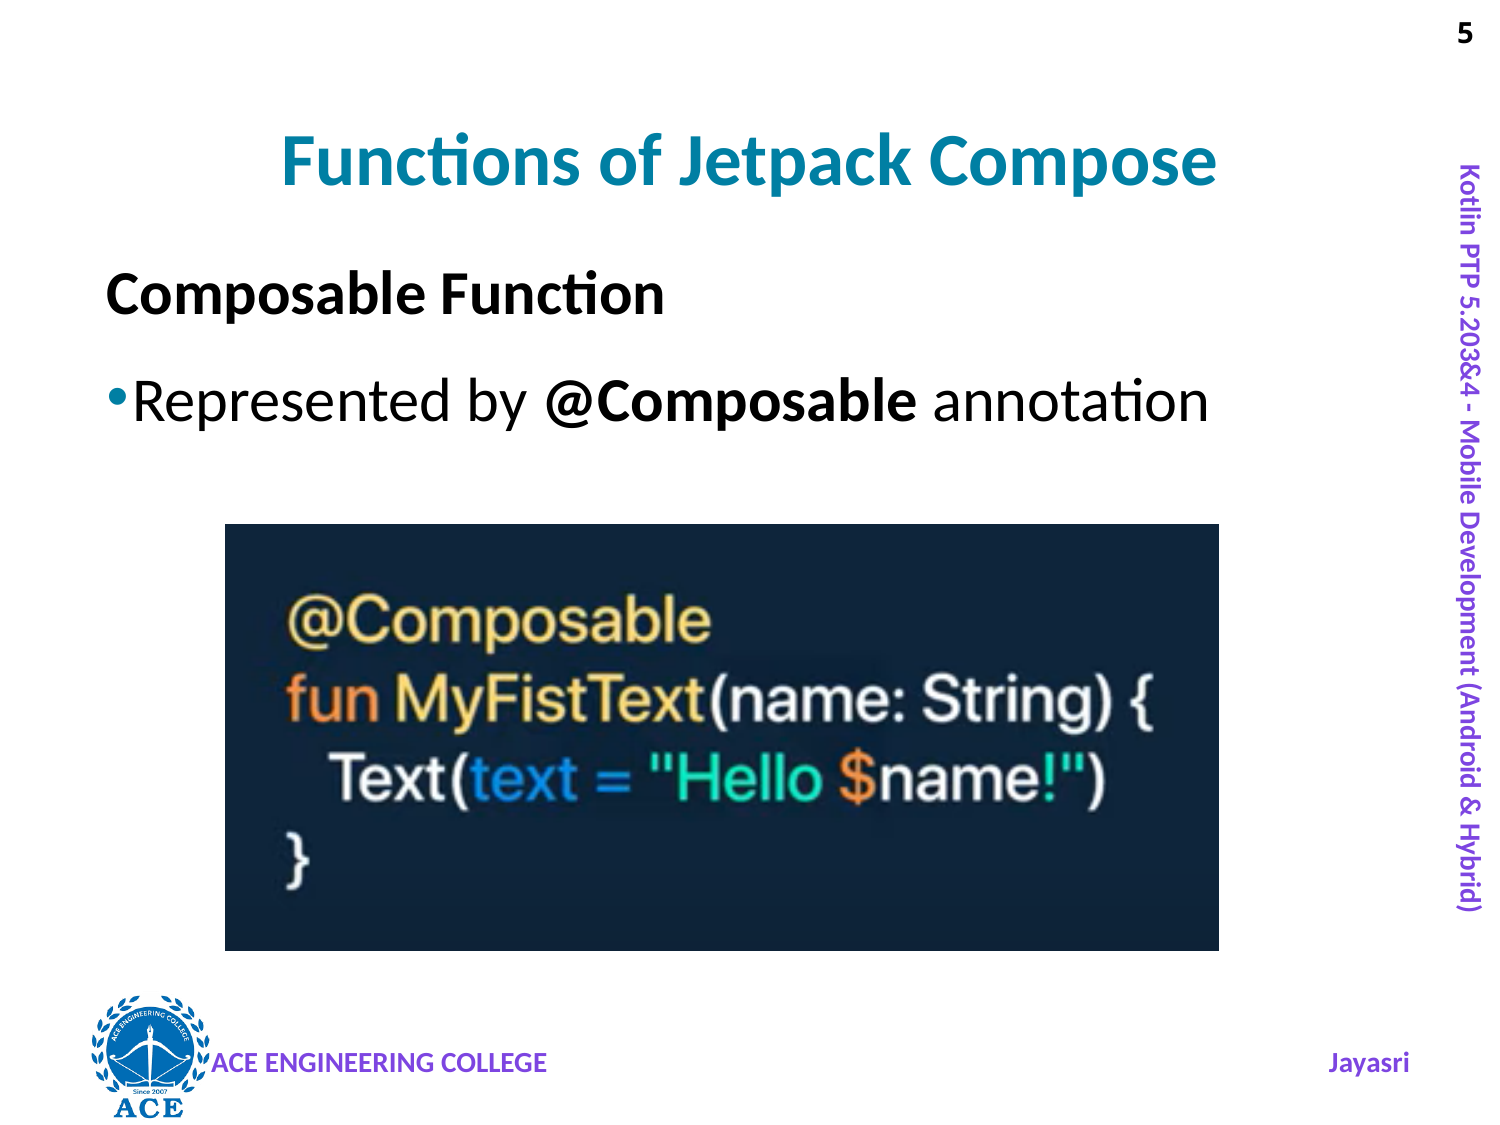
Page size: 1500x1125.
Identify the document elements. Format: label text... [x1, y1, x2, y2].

title Functions of Jetpack Compose [75, 35, 1425, 216]
list Composable Function Represented by @Composable annotation [75, 237, 1426, 1011]
picture [76, 1011, 228, 1125]
picture [224, 524, 1219, 951]
